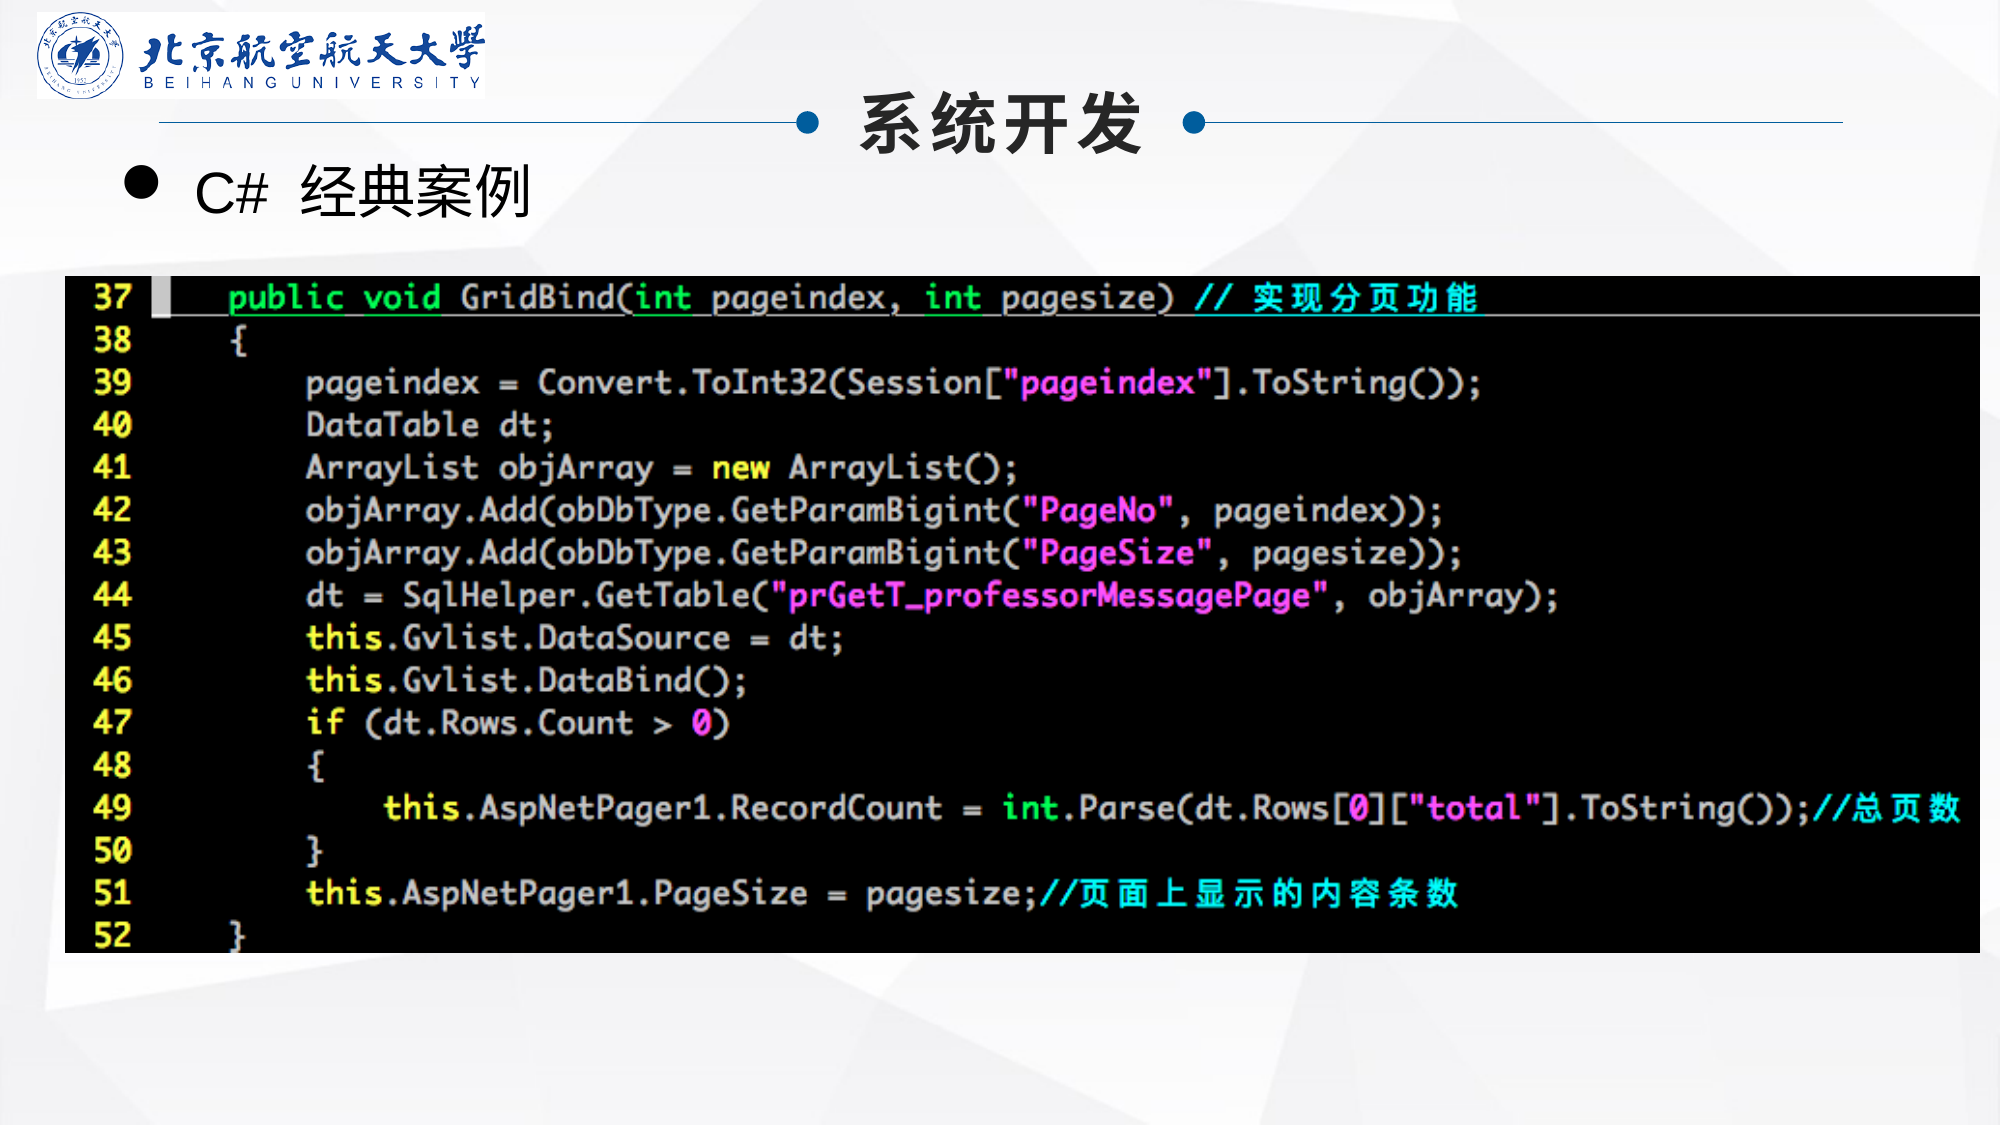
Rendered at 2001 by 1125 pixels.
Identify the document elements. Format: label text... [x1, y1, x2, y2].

picture [0, 0, 2000, 1125]
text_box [158, 111, 819, 134]
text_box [1182, 111, 1843, 134]
text_box C# 经典案例 [104, 112, 1940, 276]
text_box 系统开发 [842, 74, 1159, 170]
